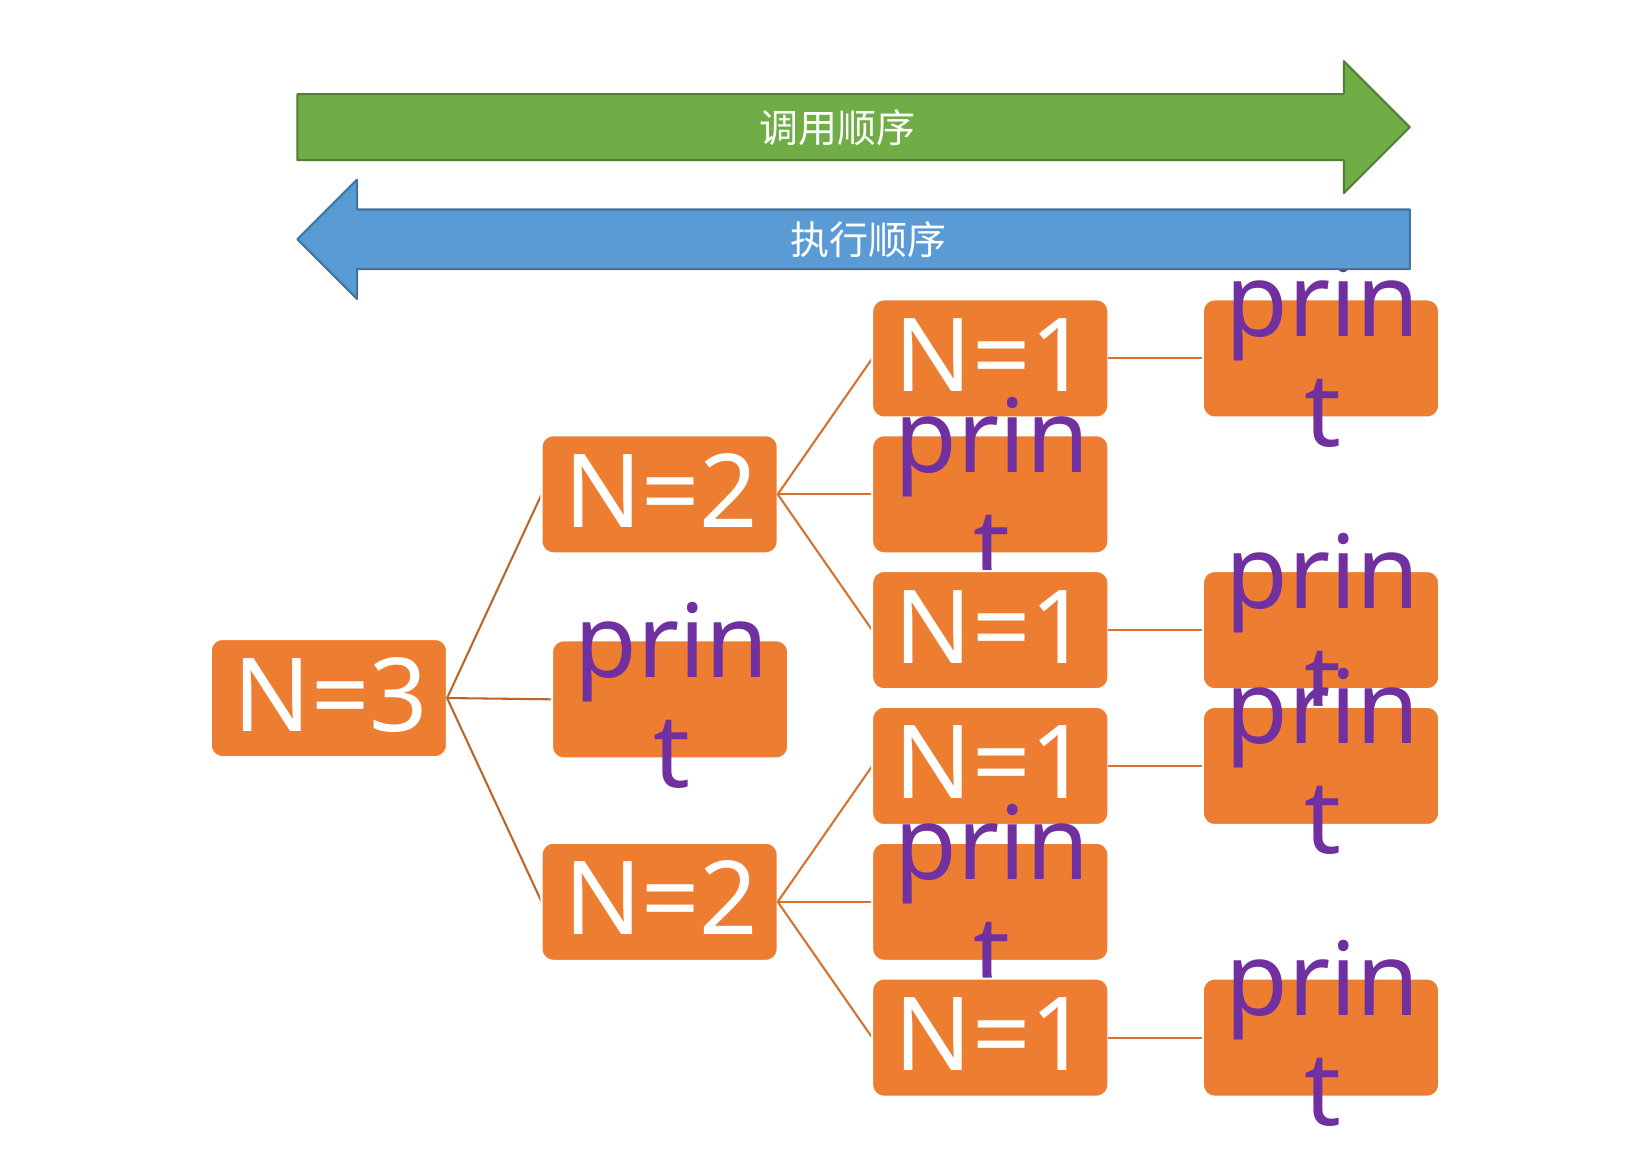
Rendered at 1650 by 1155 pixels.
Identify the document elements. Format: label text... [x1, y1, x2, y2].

text_box 执行顺序 [296, 178, 1411, 298]
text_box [153, 298, 1497, 1098]
text_box 调用顺序 [296, 60, 1411, 195]
